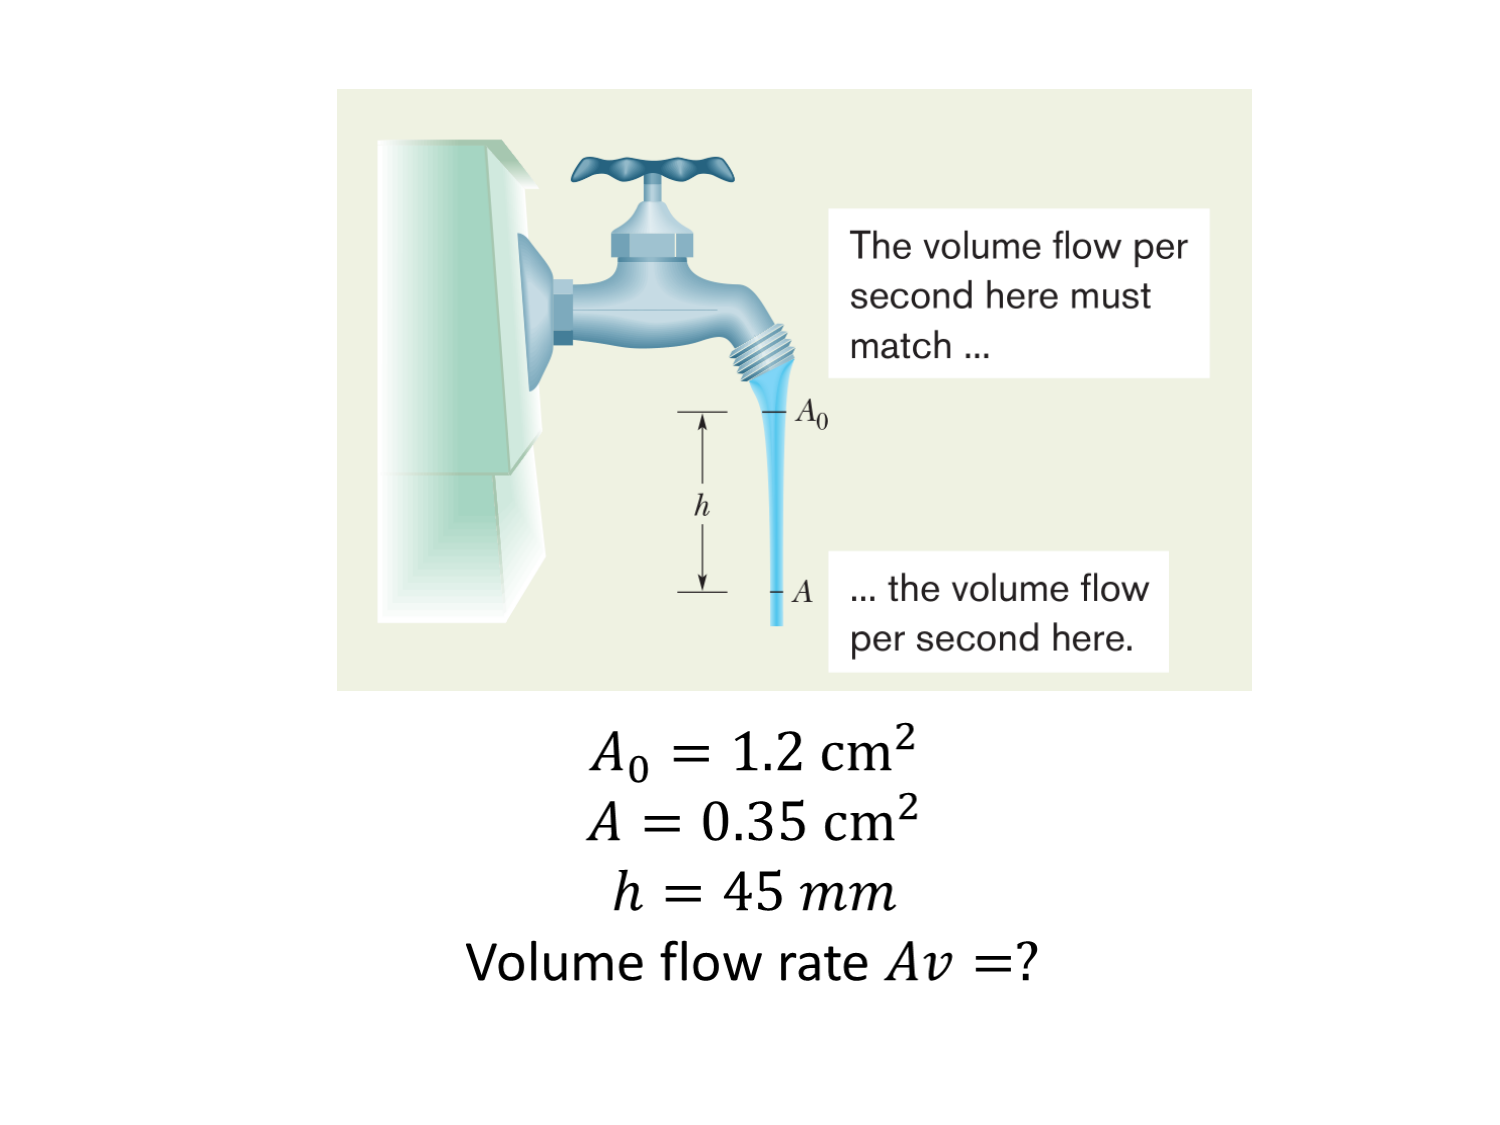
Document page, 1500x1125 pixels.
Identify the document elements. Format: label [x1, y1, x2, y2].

picture [337, 88, 1252, 691]
text_box [465, 715, 1045, 998]
